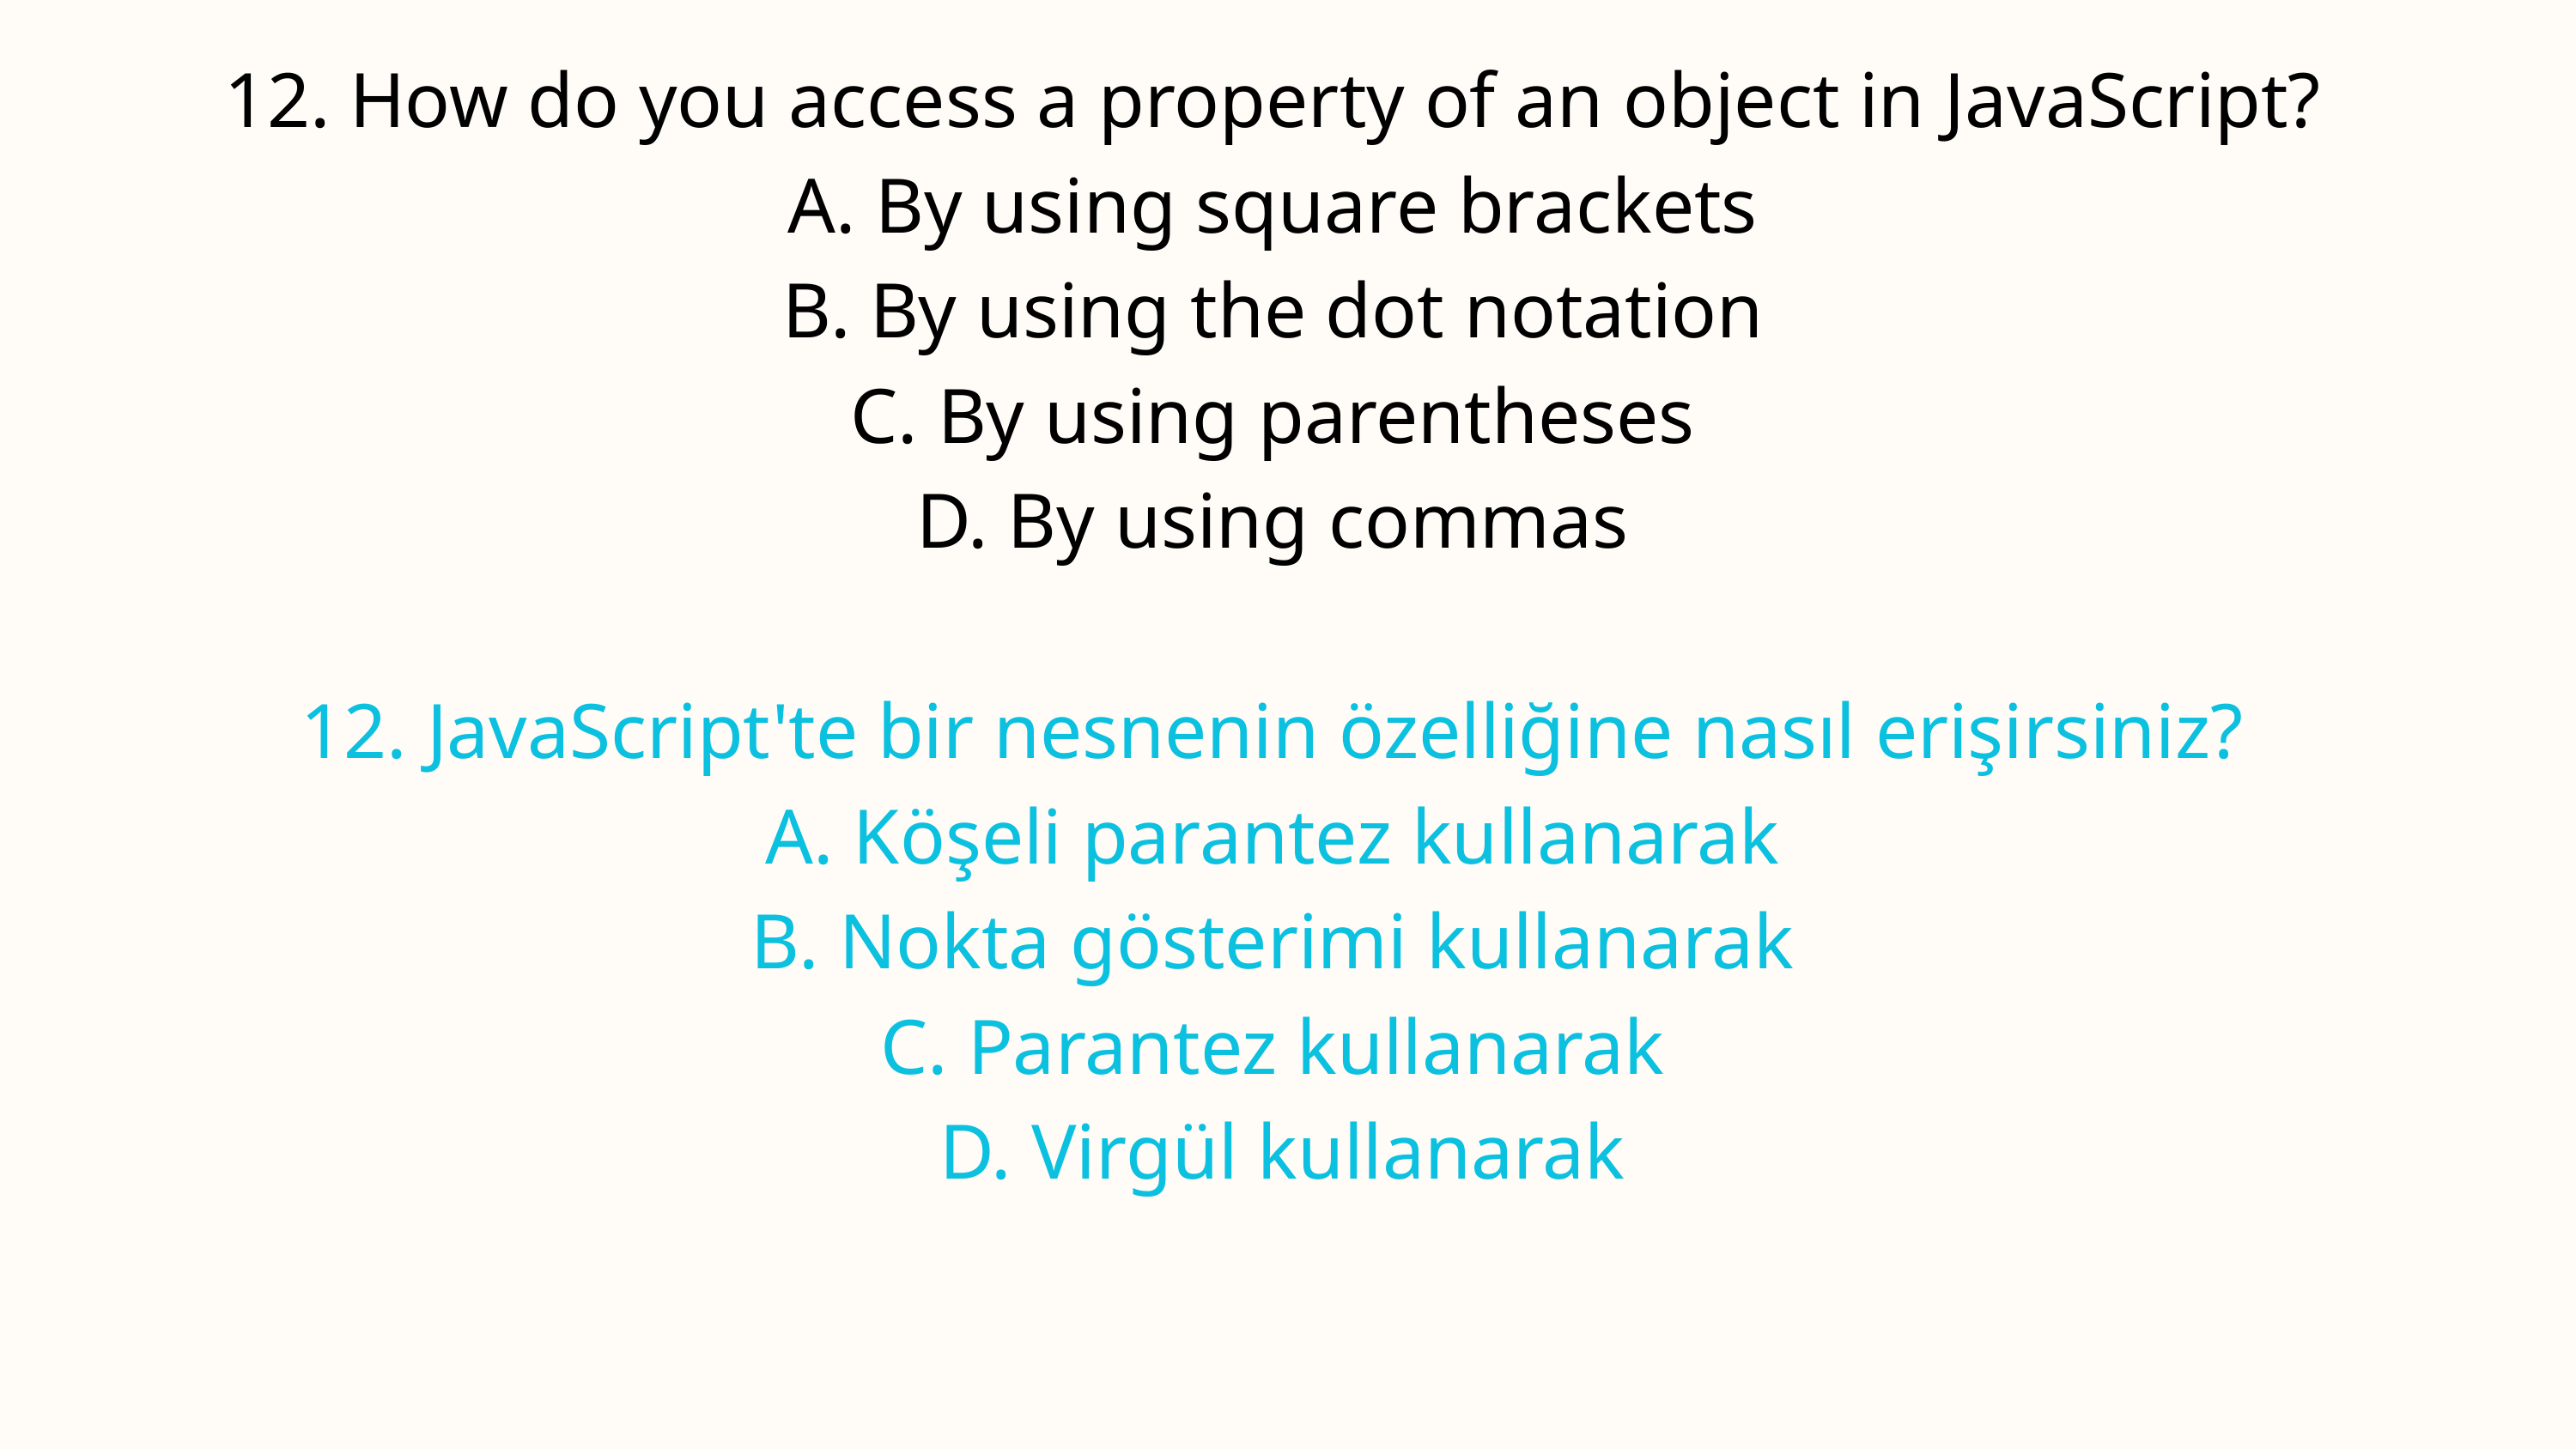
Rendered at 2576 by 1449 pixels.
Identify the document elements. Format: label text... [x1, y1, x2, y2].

text_box 12. How do you access a property of an object in JavaScript? A. By using square brackets B. By using the dot notation C. By using parentheses D. By using commas 12. JavaScript'te bir nesnenin özelliğine nasıl erişirsiniz? A. Köşeli parantez kullanarak B. Nokta gösterimi kullanarak C. Parantez kullanarak D. Virgül kullanarak [88, 38, 2457, 1449]
